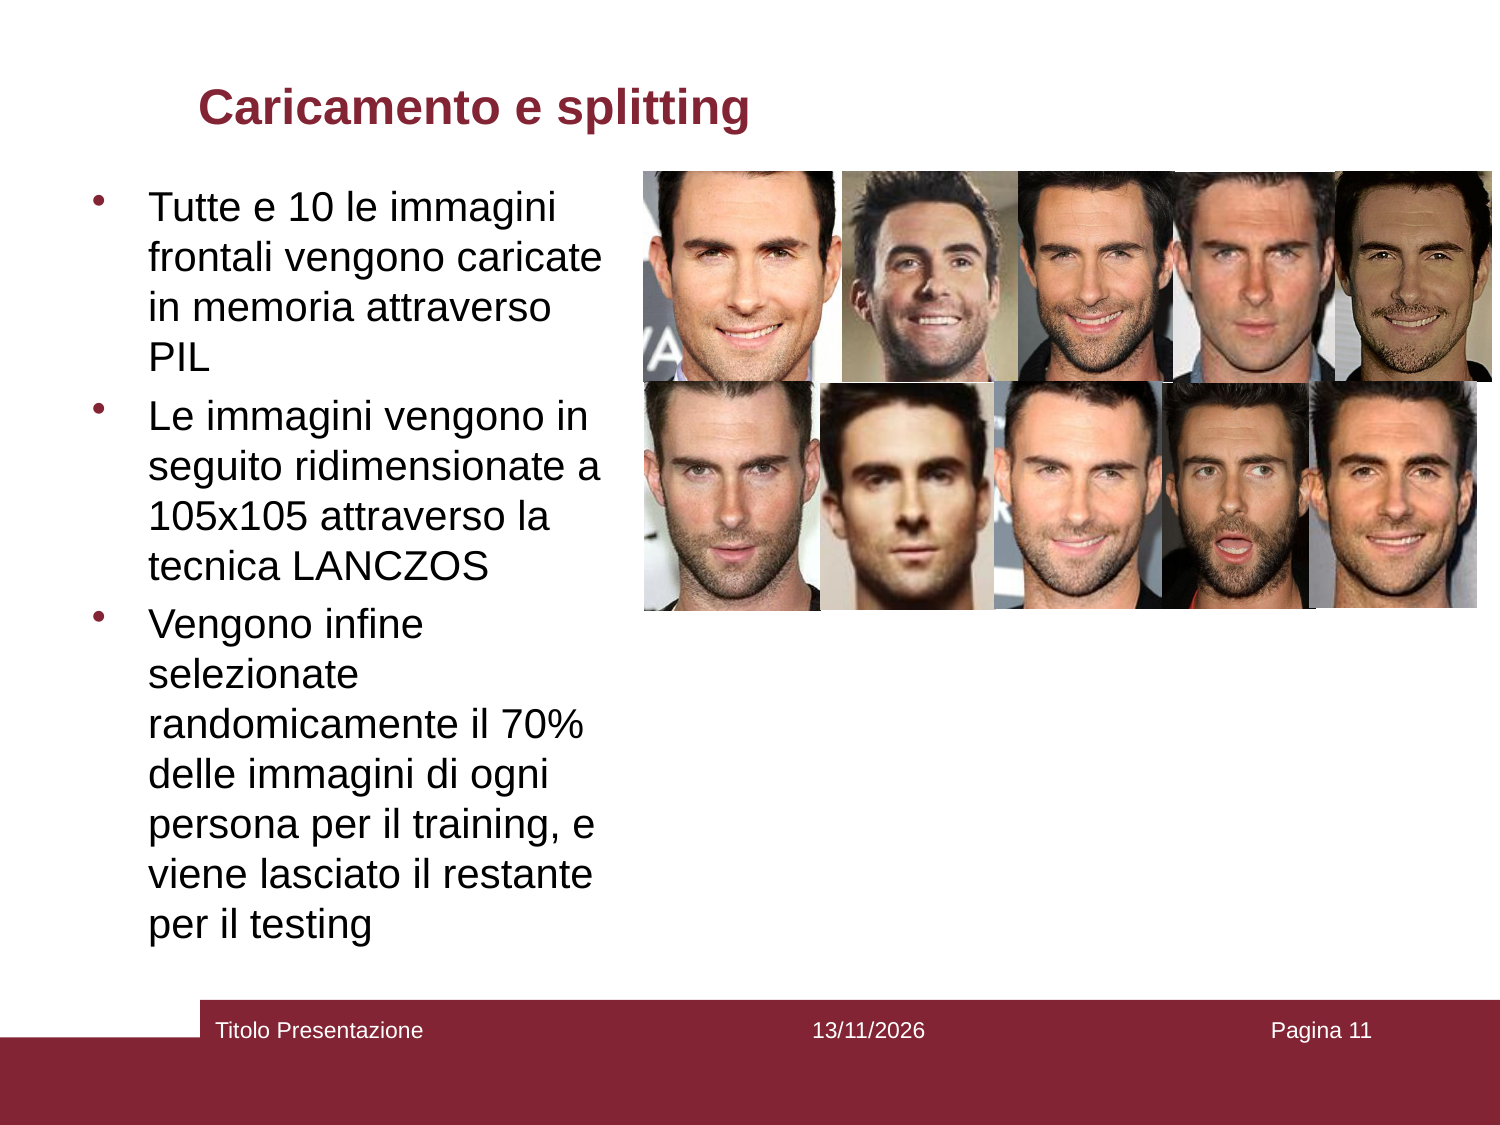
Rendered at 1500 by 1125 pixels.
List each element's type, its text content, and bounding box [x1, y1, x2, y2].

title Caricamento e splitting [183, 67, 1424, 150]
slide_number Pagina 11 [1074, 1008, 1388, 1084]
footer Titolo Presentazione [200, 1008, 675, 1084]
picture [643, 171, 1492, 611]
list Tutte e 10 le immagini frontali vengono caricate in memoria attraverso PIL Le immagini vengono in seguito ridimensionate a 105x105 attraverso la tecnica LANCZOS Vengono infine selezionate randomicamente il 70% delle immagini di ogni persona per il training, e viene lasciato il restante per il testing [76, 172, 632, 953]
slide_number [712, 1008, 1025, 1084]
